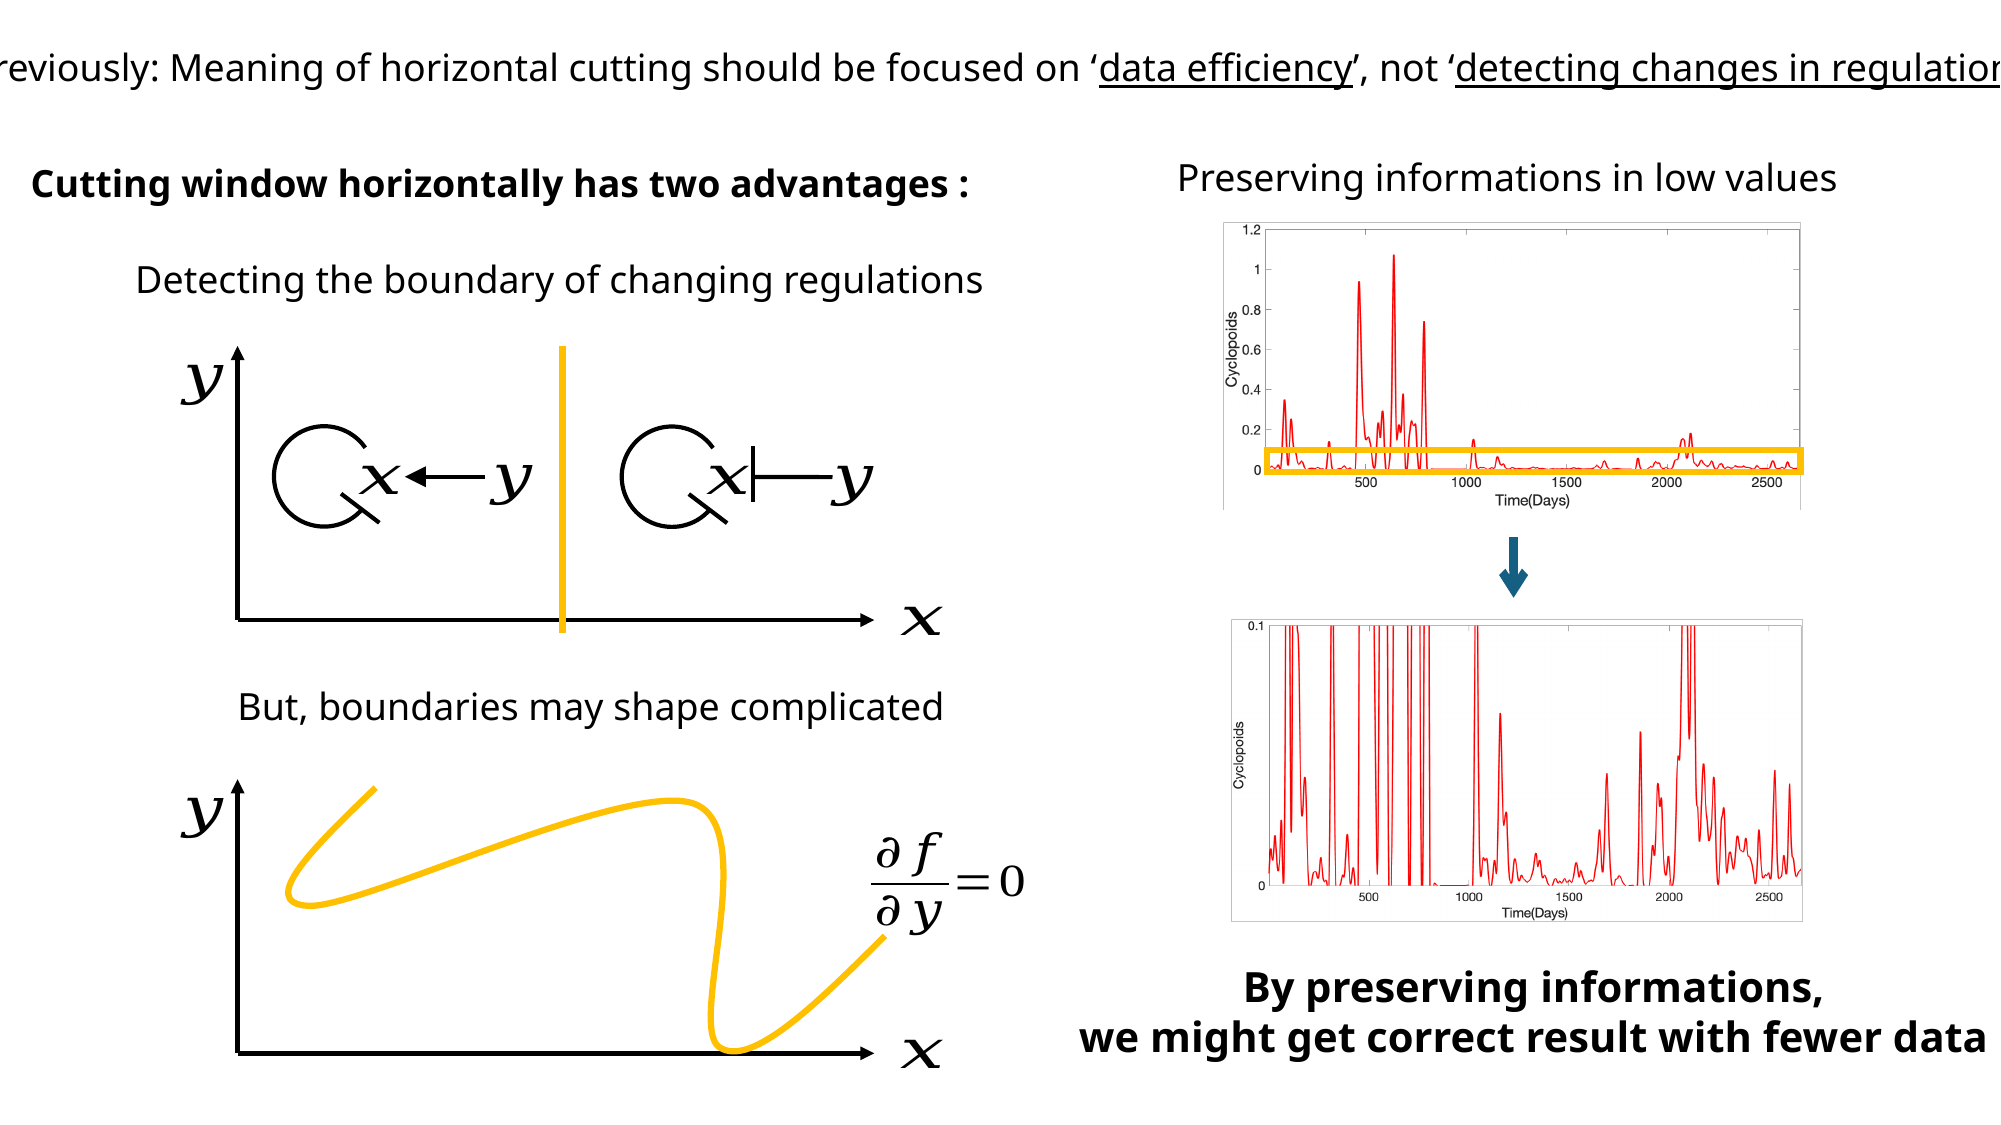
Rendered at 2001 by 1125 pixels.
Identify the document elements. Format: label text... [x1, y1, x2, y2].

text_box Cutting window horizontally has two advantages : [15, 129, 985, 213]
picture [1223, 221, 1801, 510]
text_box Preserving informations in low values [1162, 146, 1854, 207]
text_box By preserving informations, we might get correct result with fewer data [1040, 953, 2000, 1069]
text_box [159, 248, 960, 649]
picture [1230, 619, 1803, 922]
text_box Previously: Meaning of horizontal cutting should be focused on ‘data efficiency’, not ‘detecting changes in regulation’ [0, 37, 2000, 97]
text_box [178, 675, 1027, 1083]
